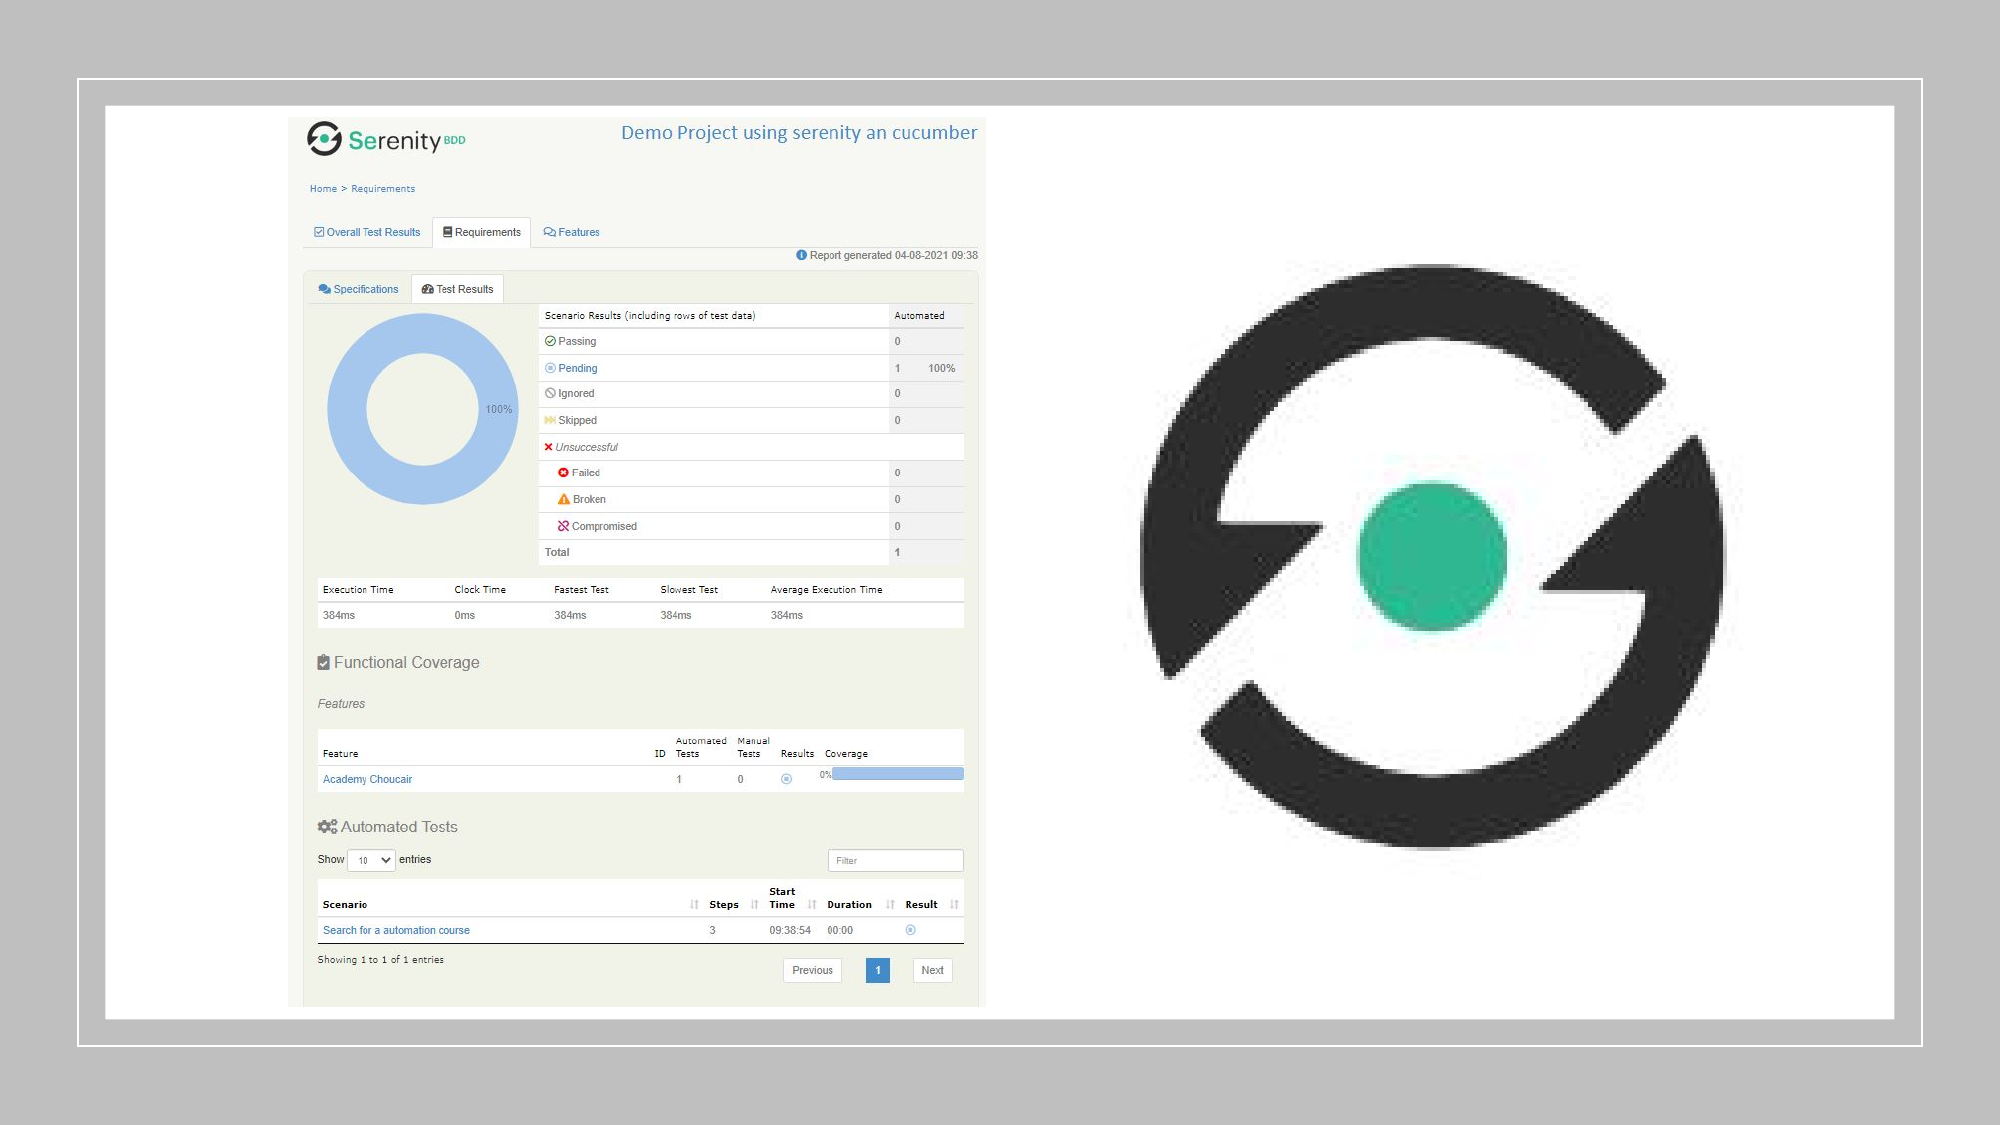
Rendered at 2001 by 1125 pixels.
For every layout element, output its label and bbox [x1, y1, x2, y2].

picture [1026, 195, 1817, 929]
text_box [104, 104, 1895, 1020]
text_box [0, 0, 2000, 1125]
text_box [77, 78, 1923, 1047]
picture [288, 117, 986, 1007]
